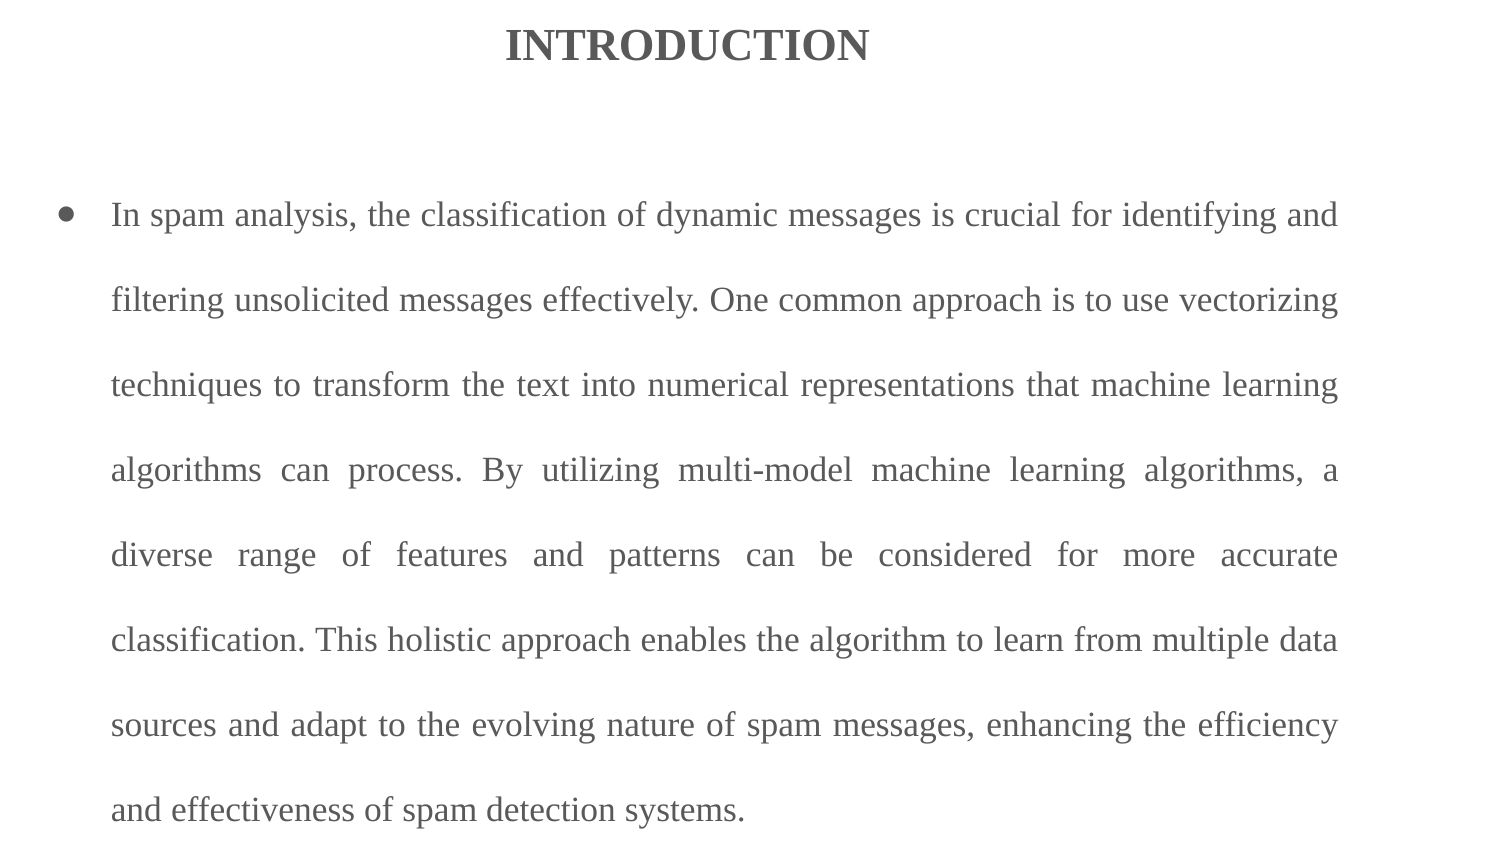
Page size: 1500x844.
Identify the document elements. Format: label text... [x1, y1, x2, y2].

text_box INTRODUCTION [20, 0, 1355, 133]
text_box In spam analysis, the classification of dynamic messages is crucial for identifying and filtering unsolicited messages effectively. One common approach is to use vectorizing techniques to transform the text into numerical representations that machine learning algorithms can process. By utilizing multi-model machine learning algorithms, a diverse range of features and patterns can be considered for more accurate classification. This holistic approach enables the algorithm to learn from multiple data sources and adapt to the evolving nature of spam messages, enhancing the efficiency and effectiveness of spam detection systems. [20, 133, 1355, 301]
